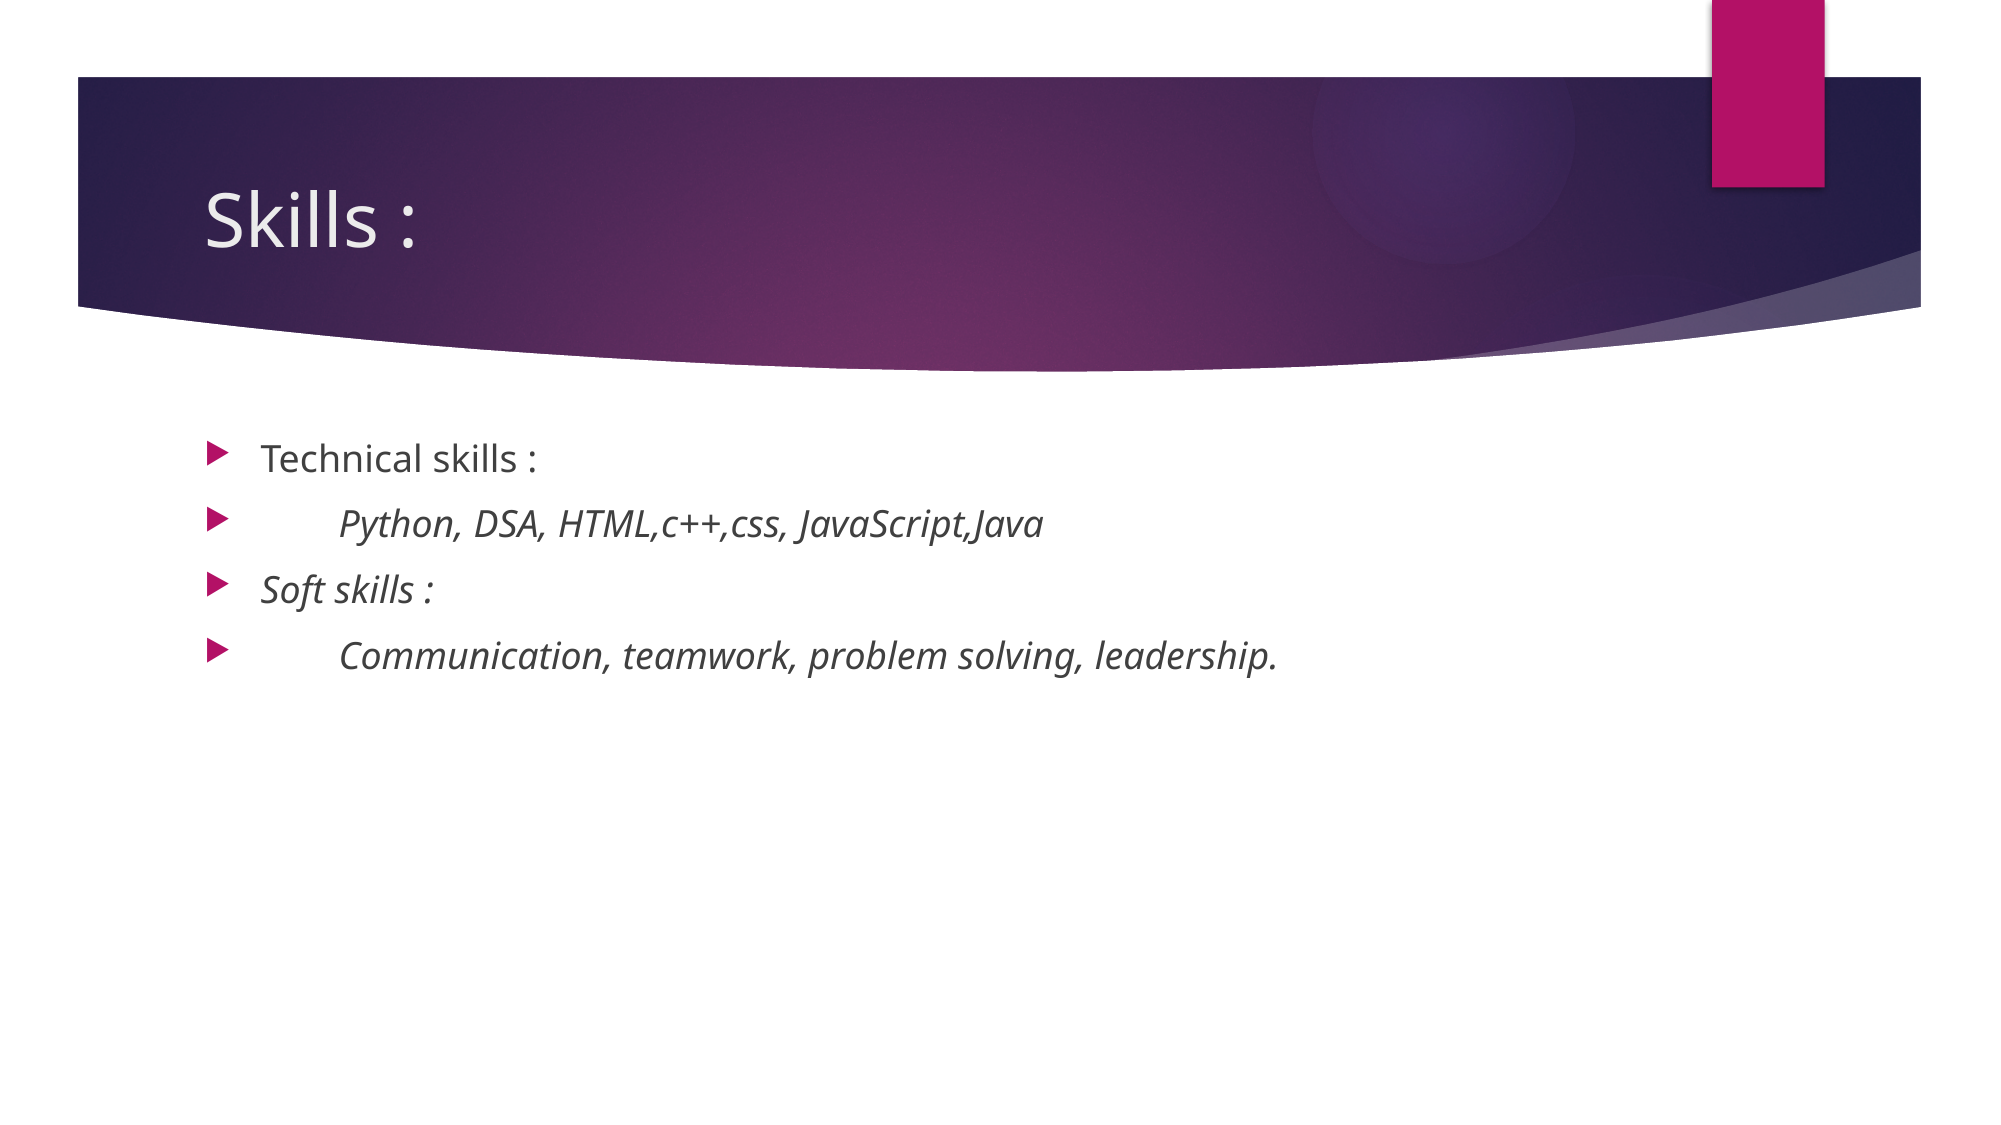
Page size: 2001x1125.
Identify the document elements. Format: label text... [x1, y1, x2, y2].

list Technical skills : Python, DSA, HTML,c++,css, JavaScript,Java Soft skills : Communication, teamwork, problem solving, leadership. [189, 427, 1638, 988]
title Skills : [189, 159, 1627, 276]
